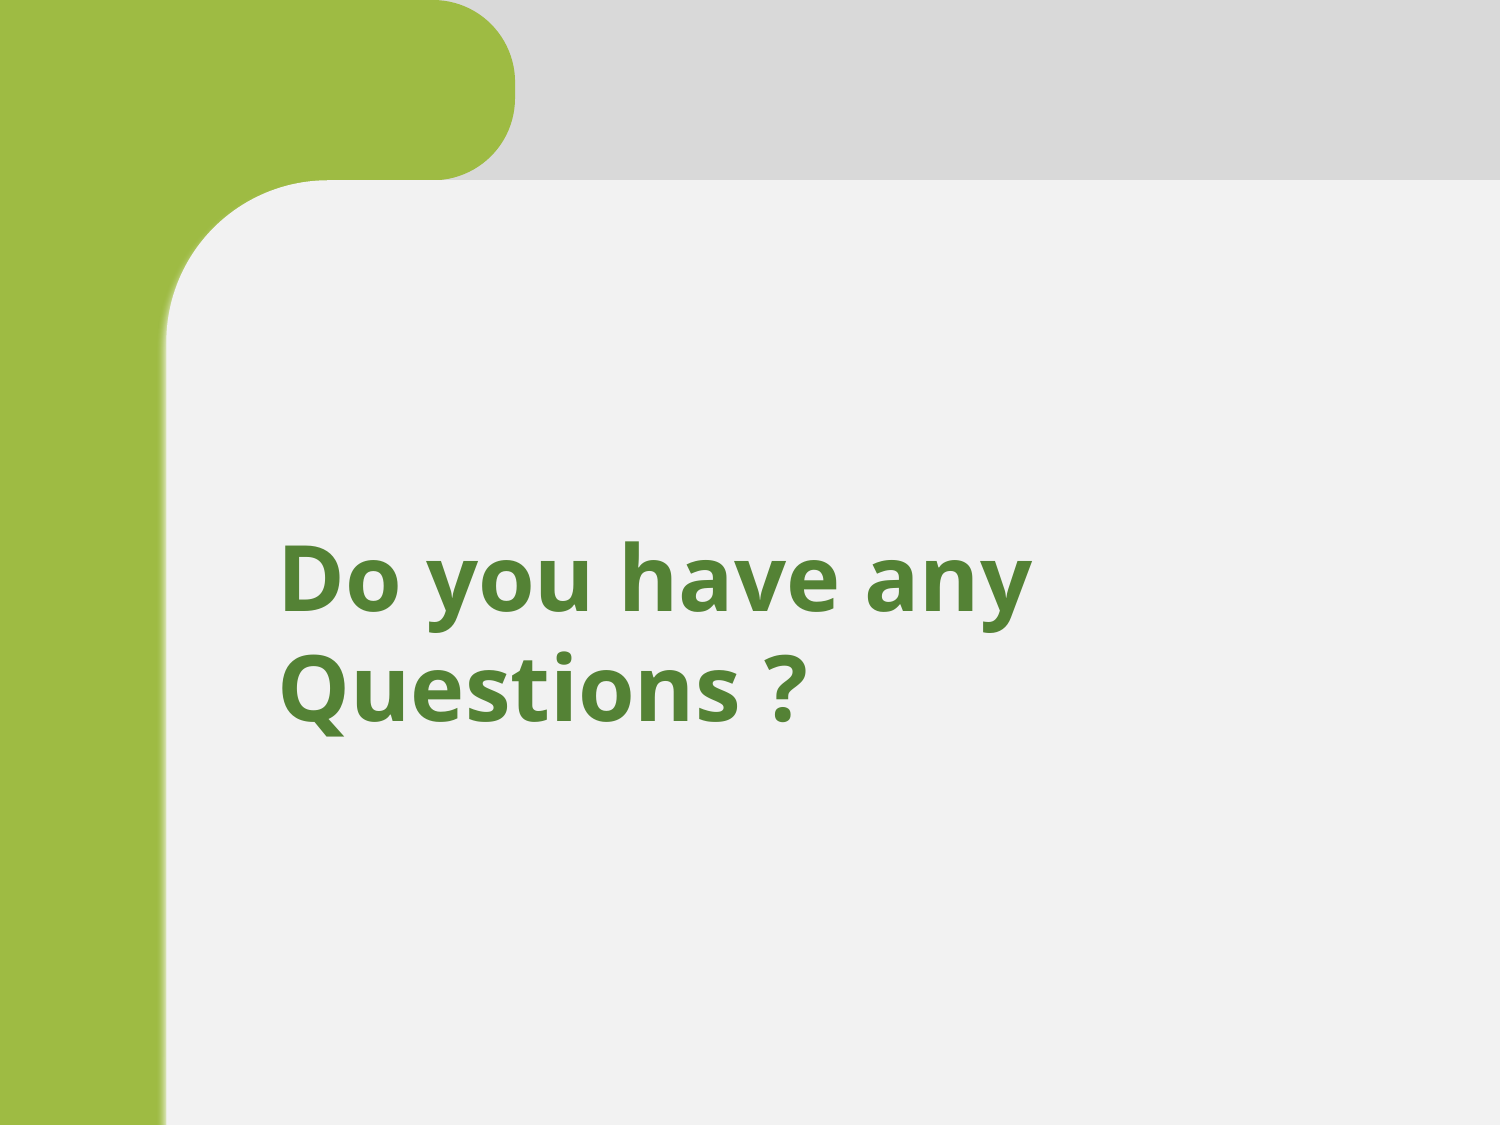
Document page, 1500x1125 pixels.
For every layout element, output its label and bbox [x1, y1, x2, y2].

text_box [0, 0, 1500, 1125]
